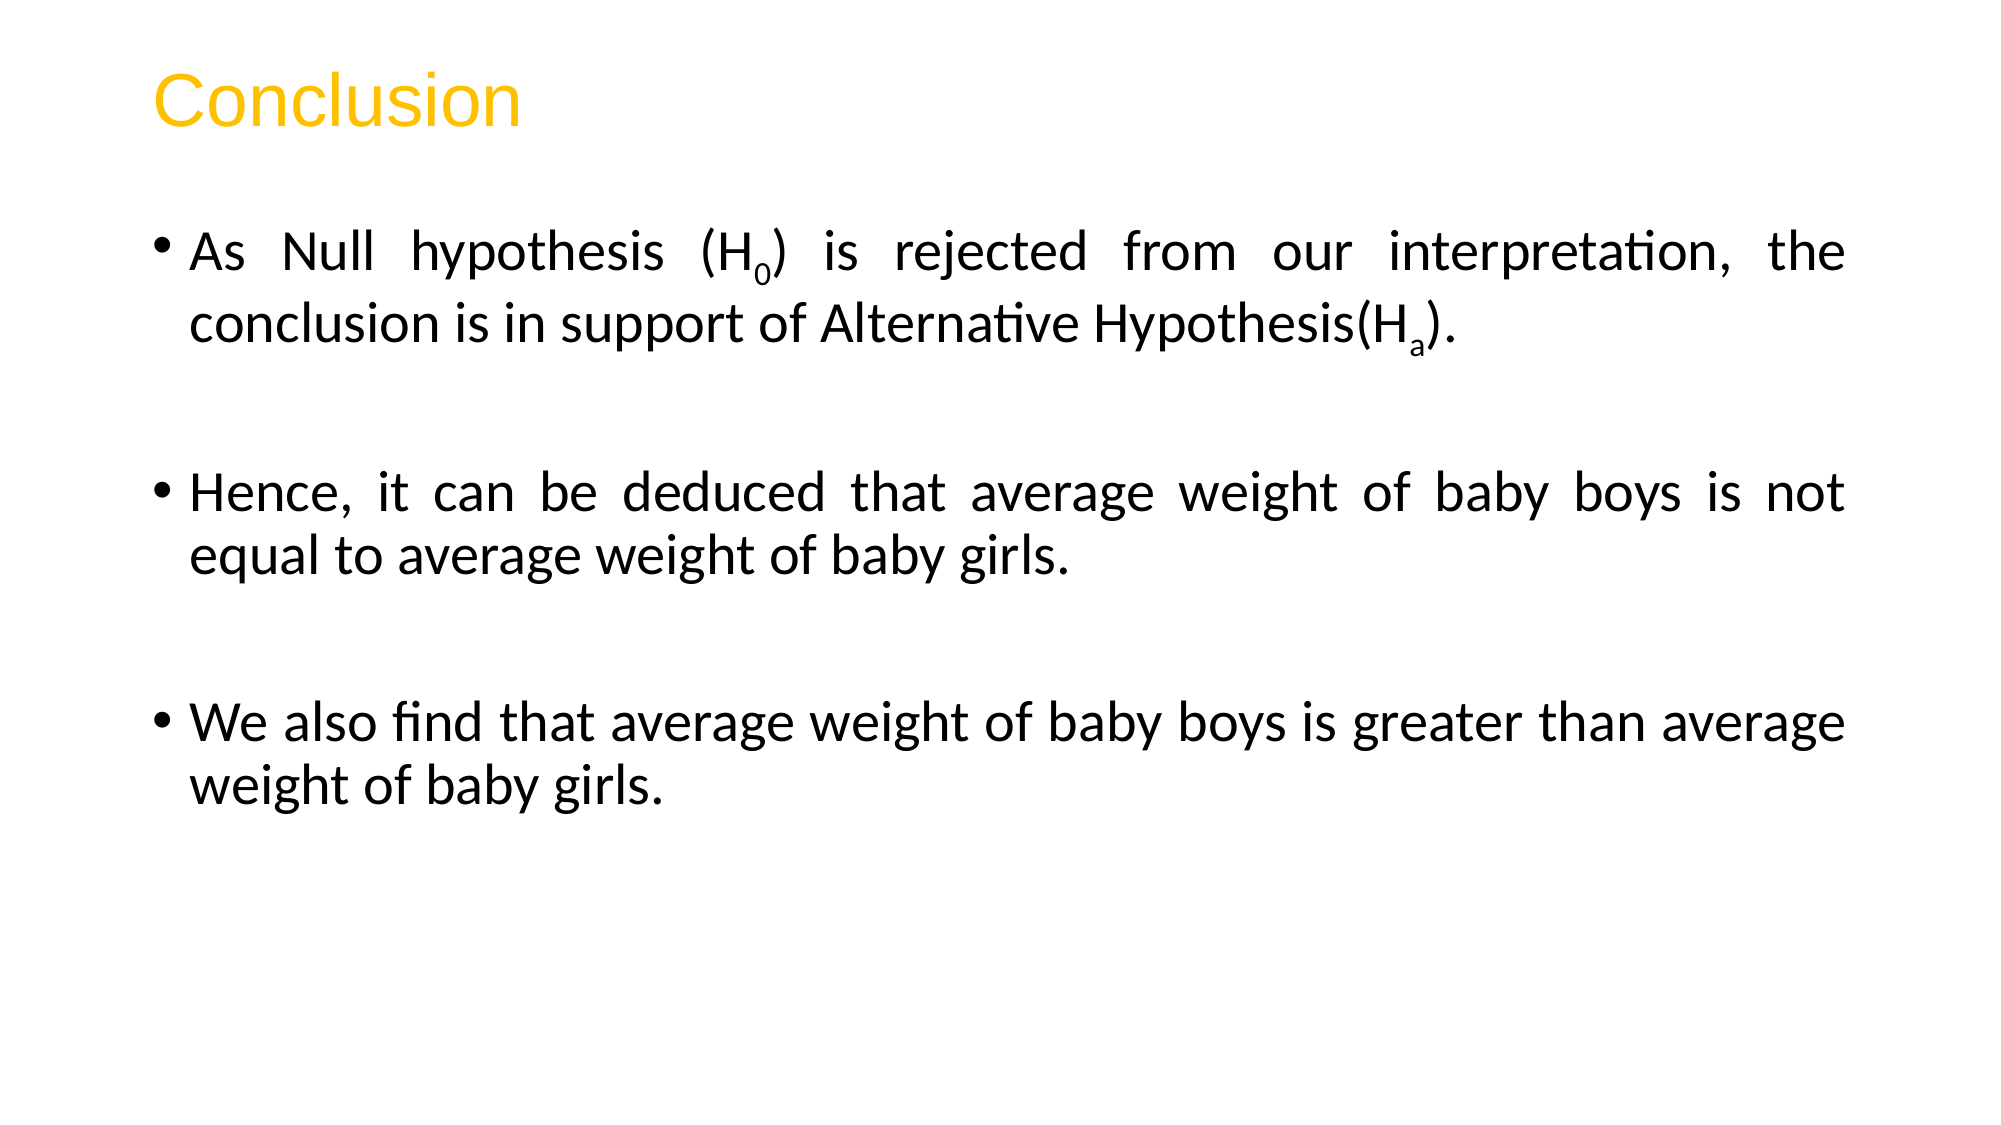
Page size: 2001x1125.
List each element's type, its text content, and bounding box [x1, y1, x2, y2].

list As Null hypothesis (H0) is rejected from our interpretation, the conclusion is in support of Alternative Hypothesis(Ha). Hence, it can be deduced that average weight of baby boys is not equal to average weight of baby girls. We also find that average weight of baby boys is greater than average weight of baby girls. [137, 205, 1863, 920]
title Conclusion [137, 32, 689, 173]
